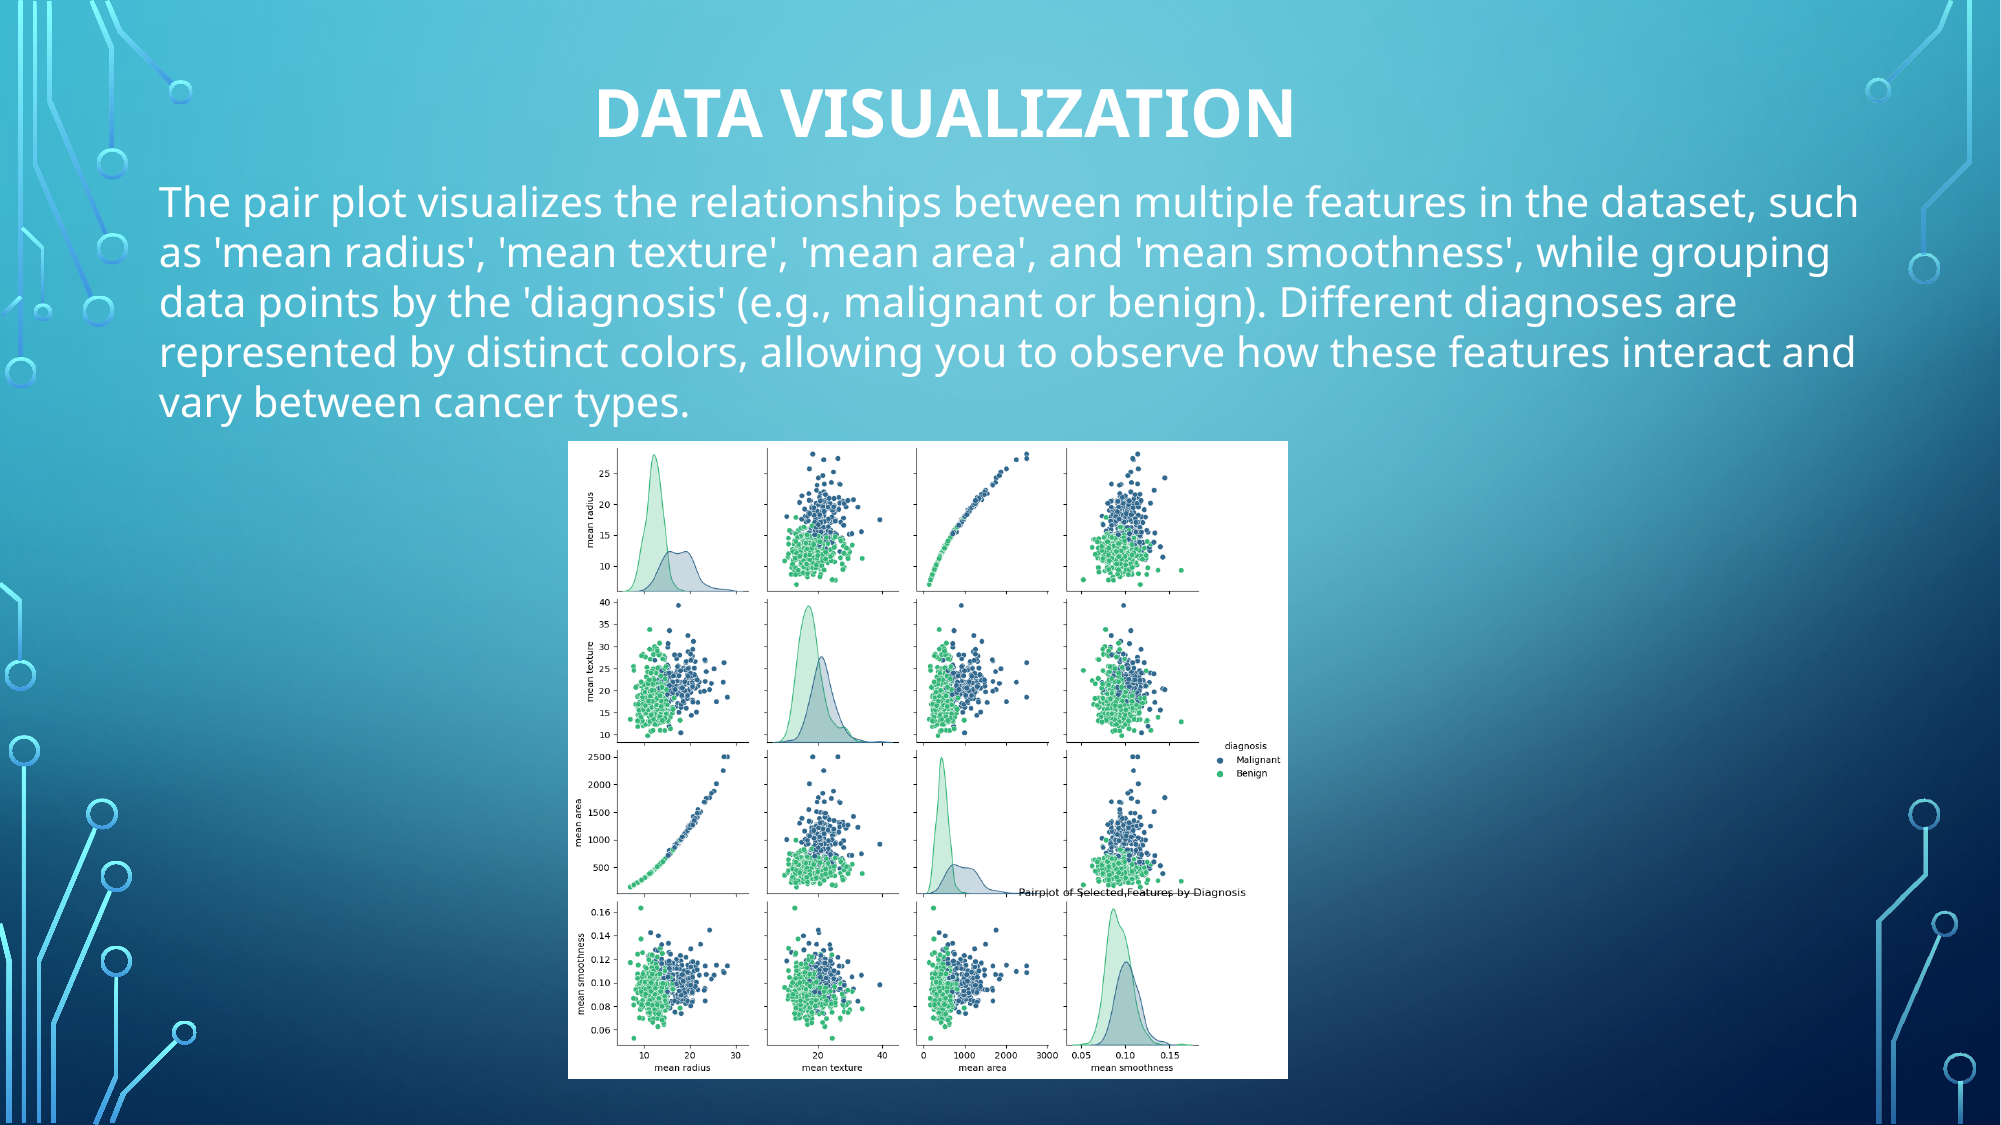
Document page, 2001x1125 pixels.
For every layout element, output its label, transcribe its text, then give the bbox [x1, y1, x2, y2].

text_box The pair plot visualizes the relationships between multiple features in the dataset, such as 'mean radius', 'mean texture', 'mean area', and 'mean smoothness', while grouping data points by the 'diagnosis' (e.g., malignant or benign). Different diagnoses are represented by distinct colors, allowing you to observe how these features interact and vary between cancer types. [143, 168, 1896, 433]
text_box DATA VISUALIZATION [143, 63, 1749, 158]
picture [568, 441, 1289, 1080]
